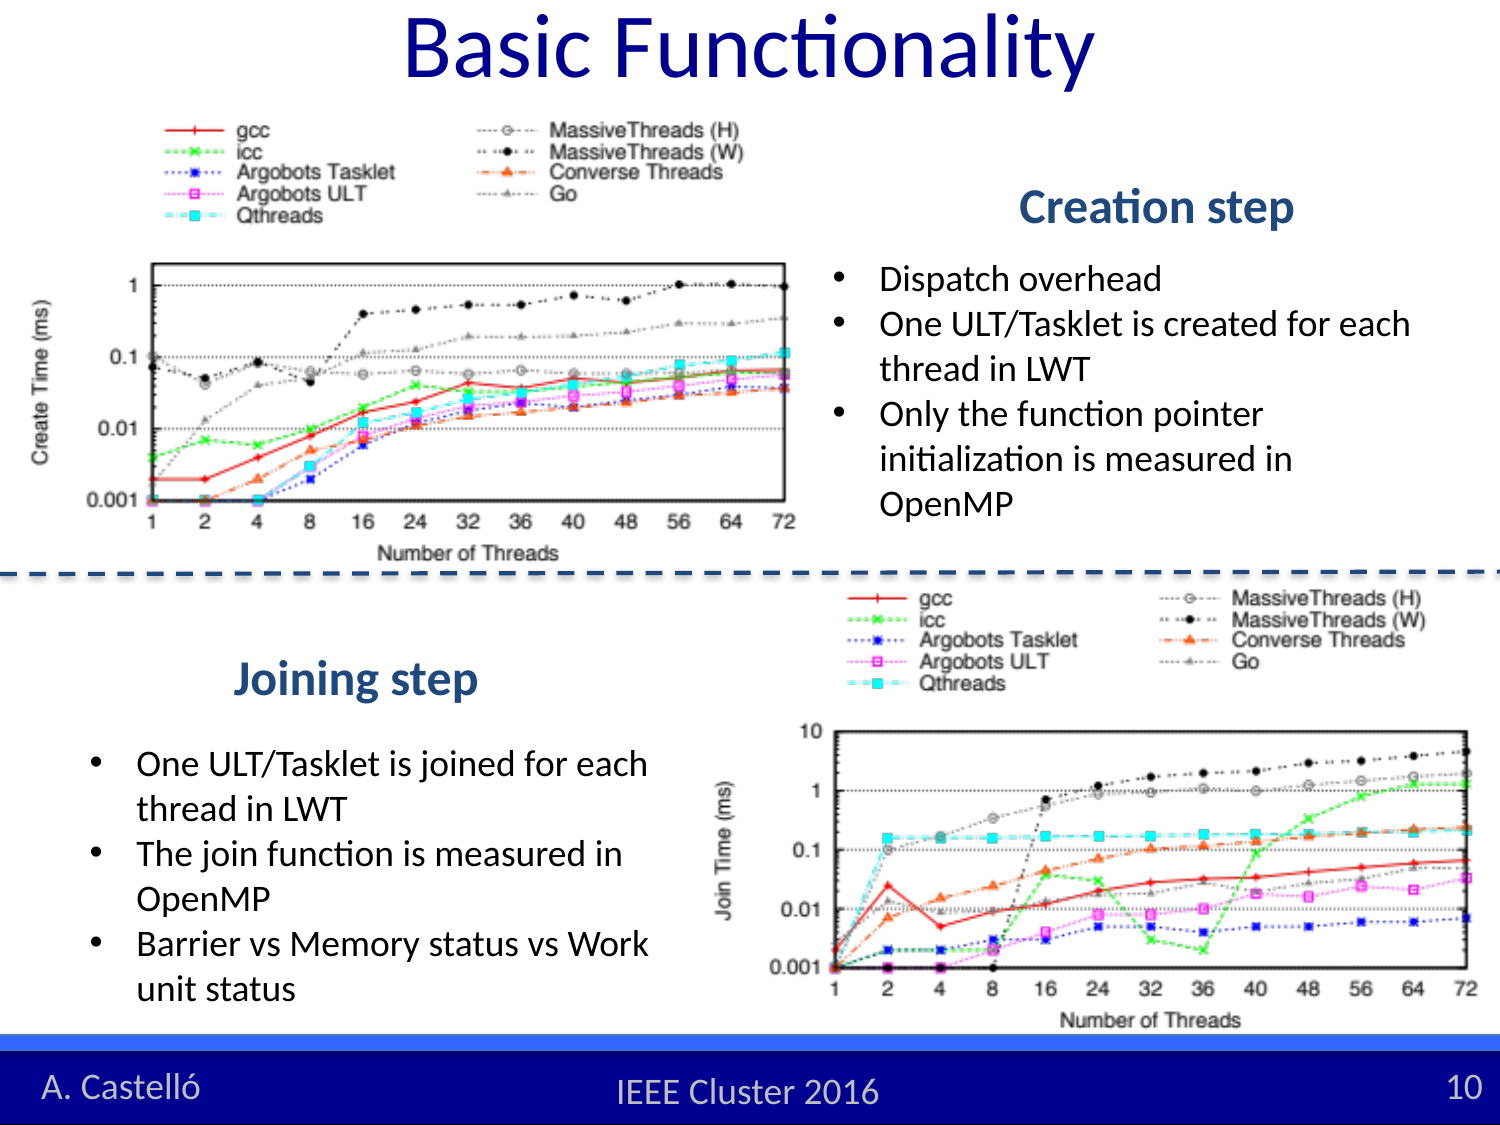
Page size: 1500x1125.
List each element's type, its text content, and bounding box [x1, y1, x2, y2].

text_box Creation step [1004, 166, 1310, 241]
text_box Joining step [219, 638, 494, 713]
picture [24, 114, 818, 567]
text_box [0, 571, 1500, 575]
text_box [0, 1034, 1500, 1125]
text_box Dispatch overhead One ULT/Tasklet is created for each thread in LWT Only the function pointer initialization is measured in OpenMP [823, 246, 1450, 532]
picture [706, 582, 1500, 1035]
title Basic Functionality [74, 0, 1425, 114]
text_box One ULT/Tasklet is joined for each thread in LWT The join function is measured in OpenMP Barrier vs Memory status vs Work unit status [74, 731, 701, 1017]
